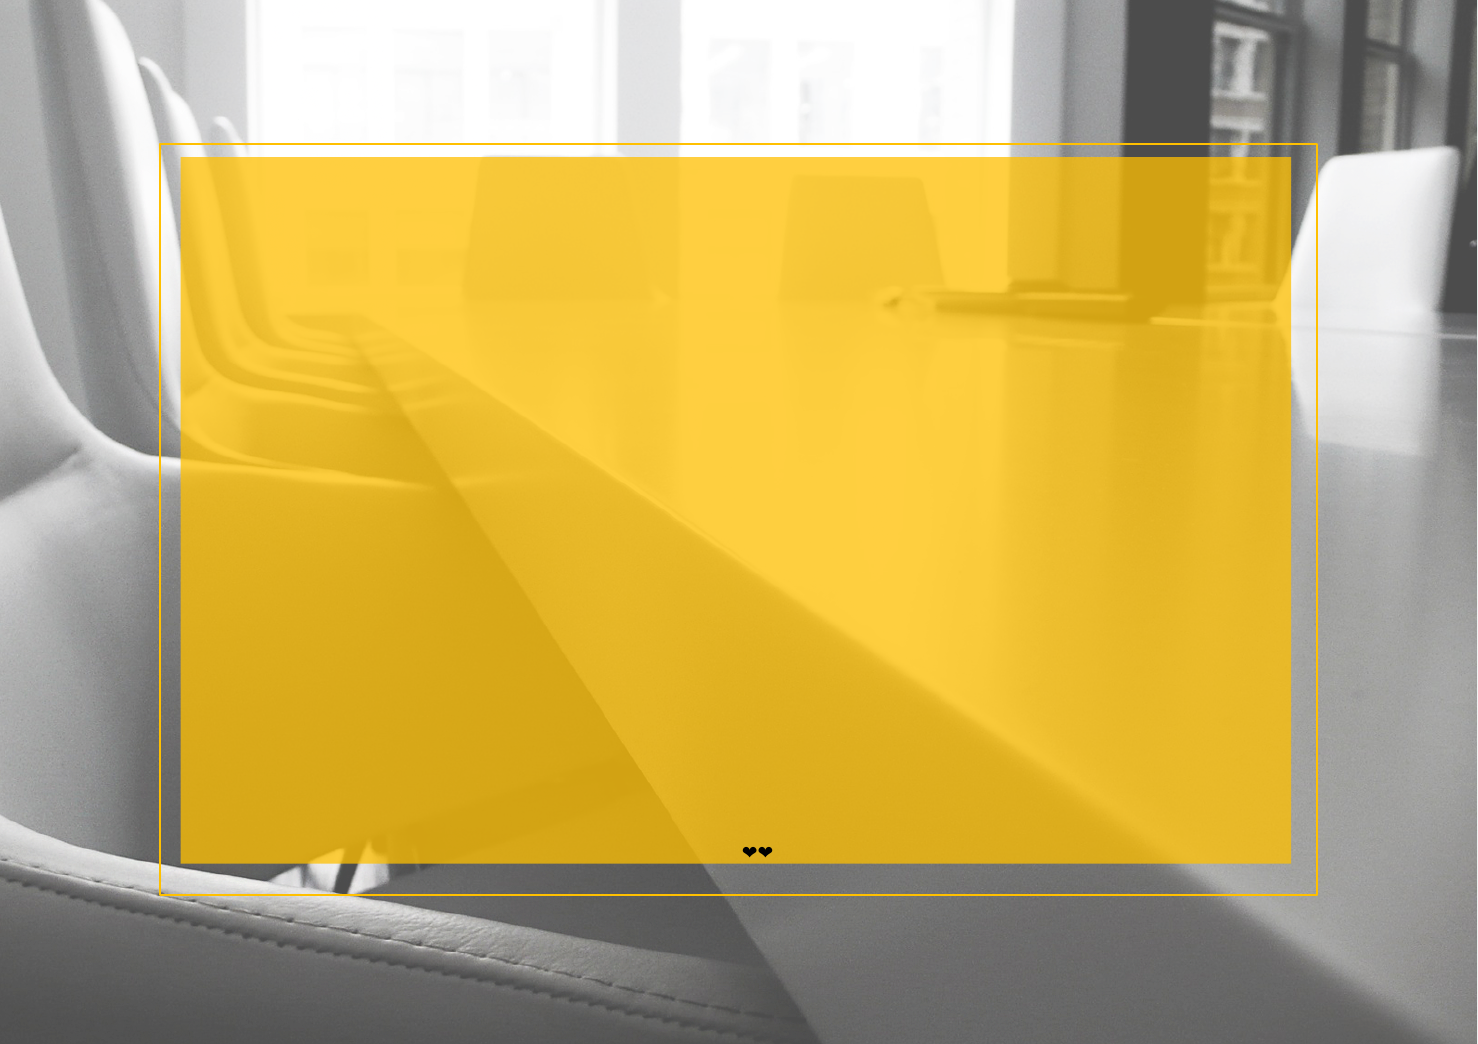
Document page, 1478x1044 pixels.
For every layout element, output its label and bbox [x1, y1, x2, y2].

text_box [158, 142, 1319, 897]
text_box [0, 0, 1478, 1044]
